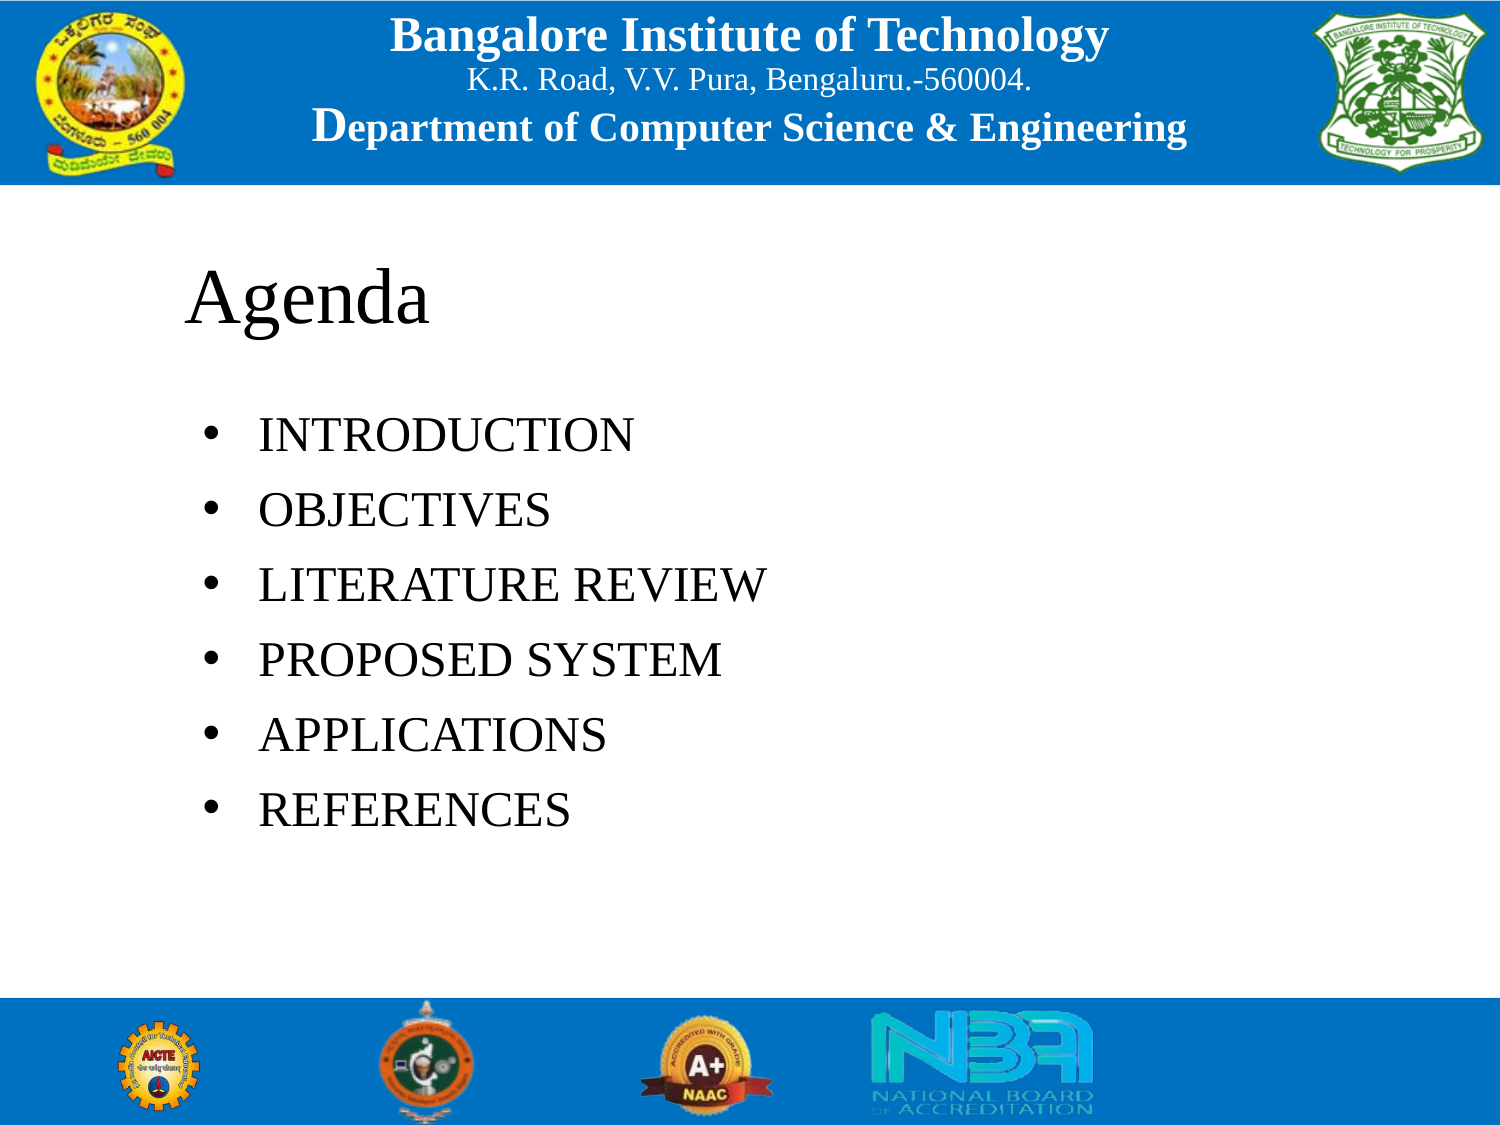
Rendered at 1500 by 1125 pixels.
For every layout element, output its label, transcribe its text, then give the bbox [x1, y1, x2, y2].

title Agenda [13, 147, 602, 349]
picture [861, 1002, 1105, 1125]
subtitle INTRODUCTION OBJECTIVES LITERATURE REVIEW PROPOSED SYSTEM APPLICATIONS REFERENCES [187, 401, 1313, 907]
picture [85, 1002, 232, 1125]
picture [294, 997, 567, 1125]
picture [24, 0, 203, 147]
picture [626, 1002, 787, 1125]
picture [1310, 11, 1489, 175]
